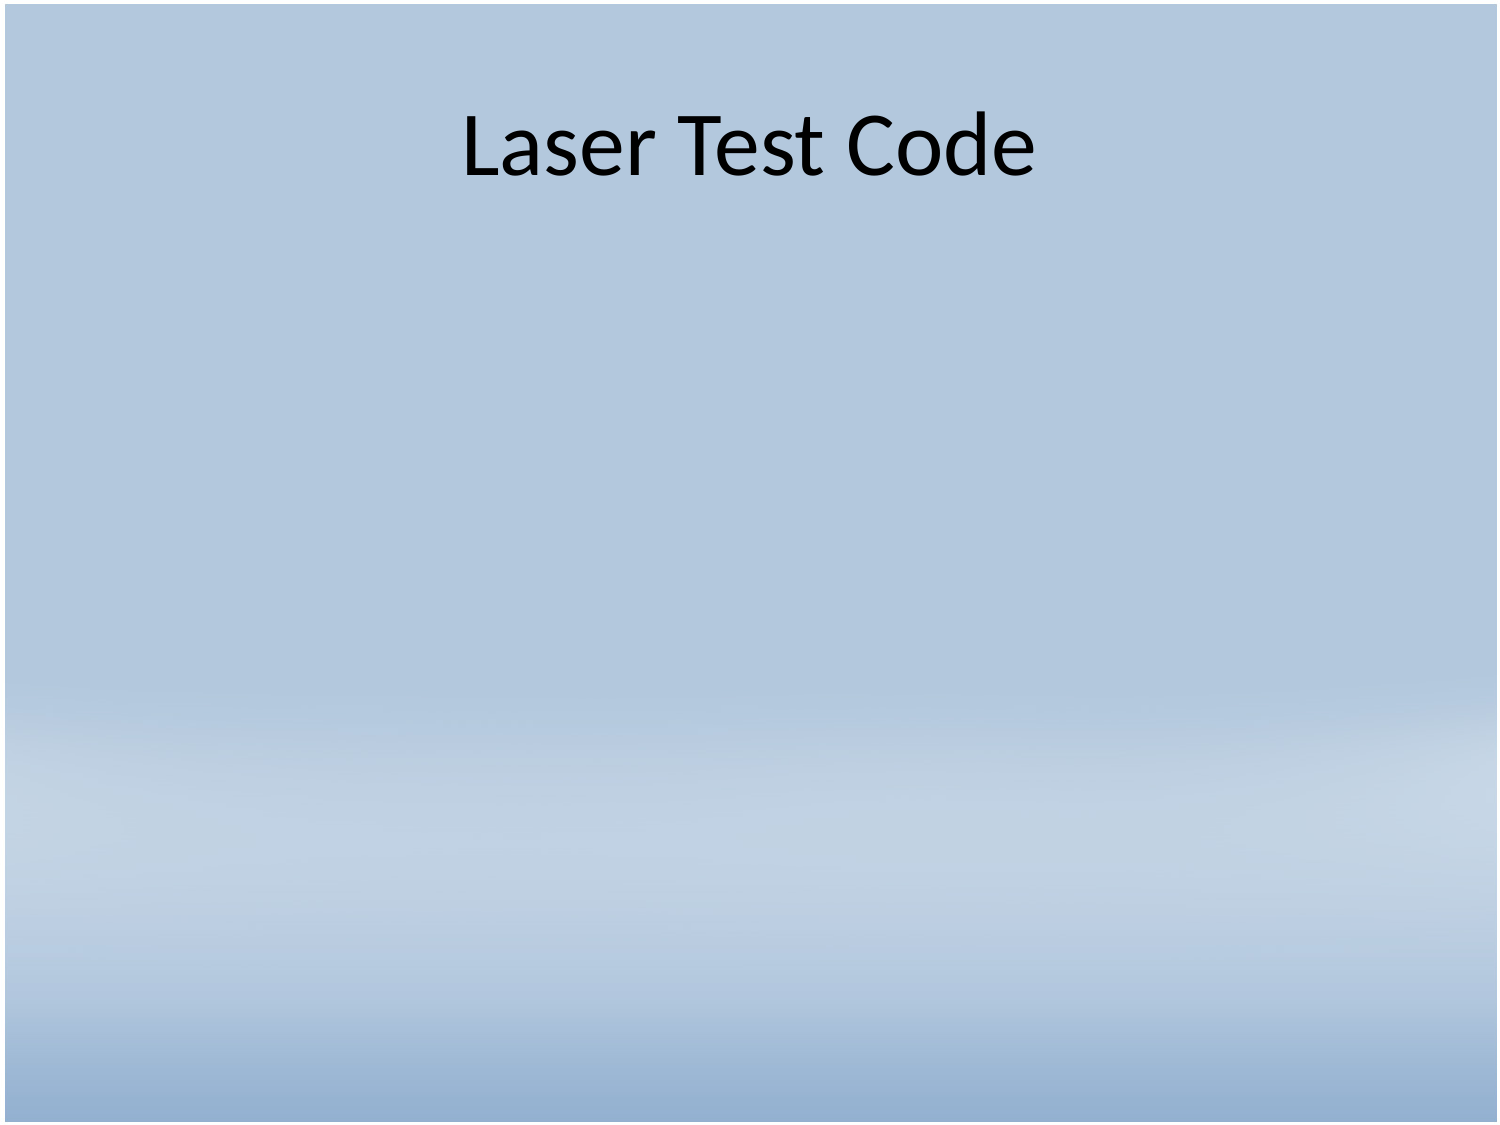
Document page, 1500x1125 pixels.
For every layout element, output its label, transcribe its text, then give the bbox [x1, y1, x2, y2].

title Laser Test Code [74, 44, 1426, 233]
picture [0, 0, 1500, 1125]
